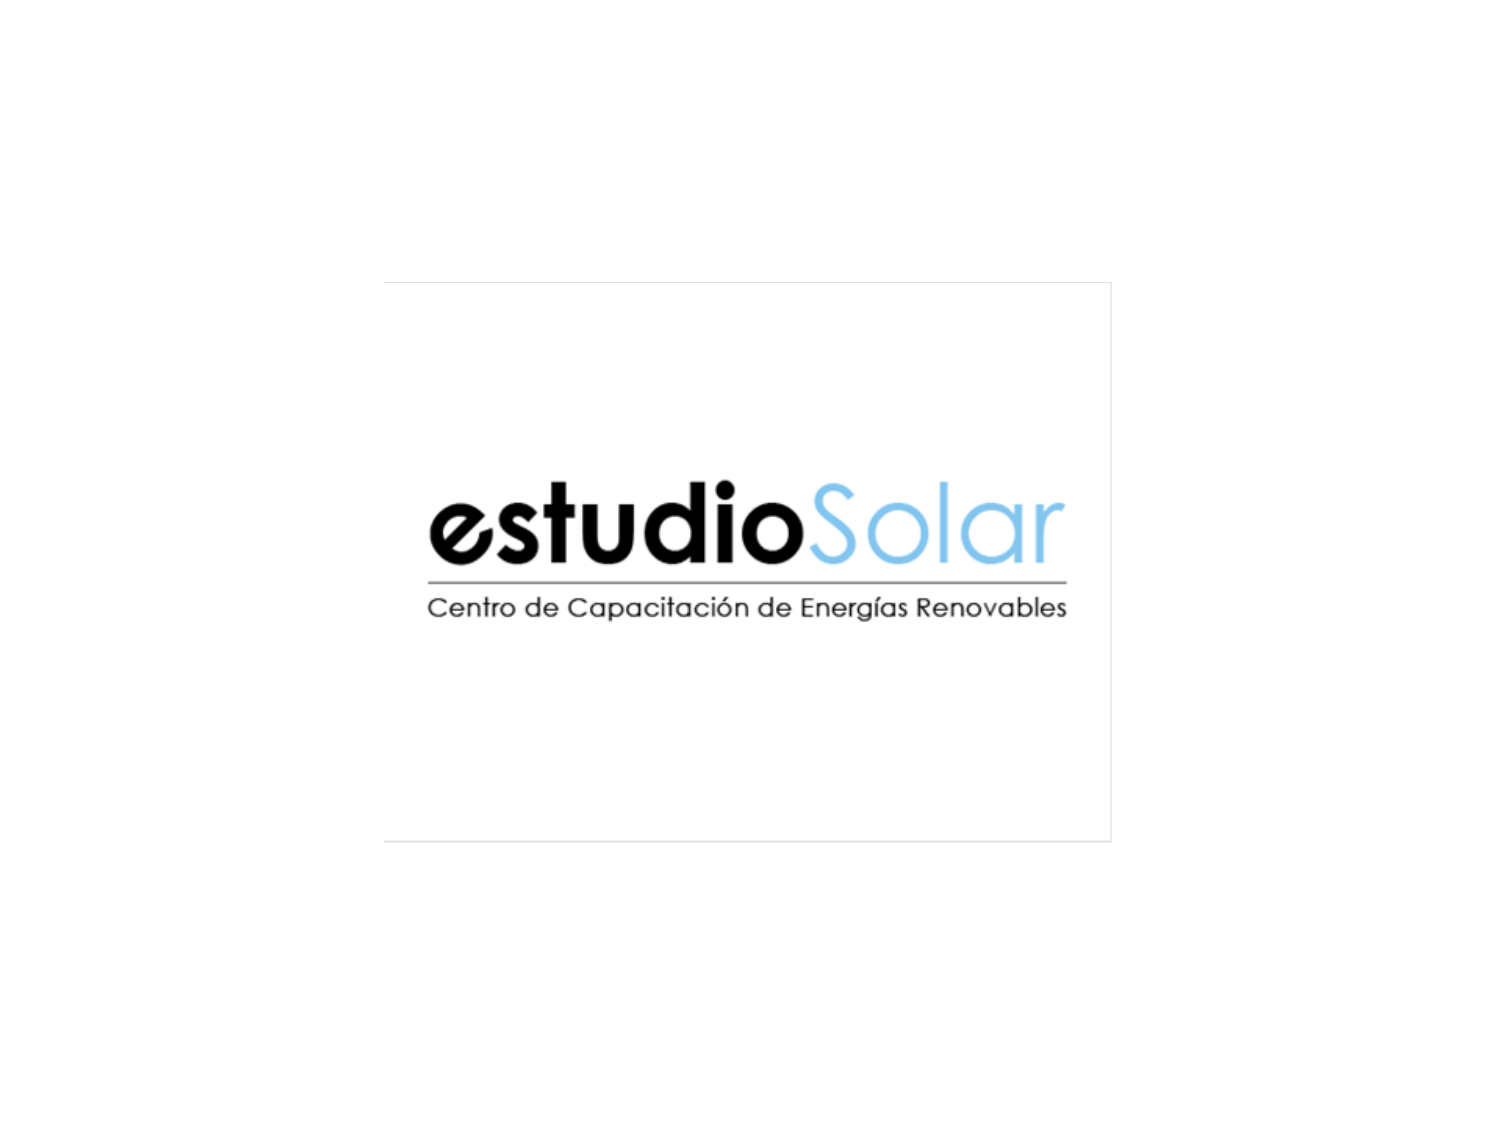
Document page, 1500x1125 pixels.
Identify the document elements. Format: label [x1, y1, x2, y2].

picture [384, 281, 1116, 844]
